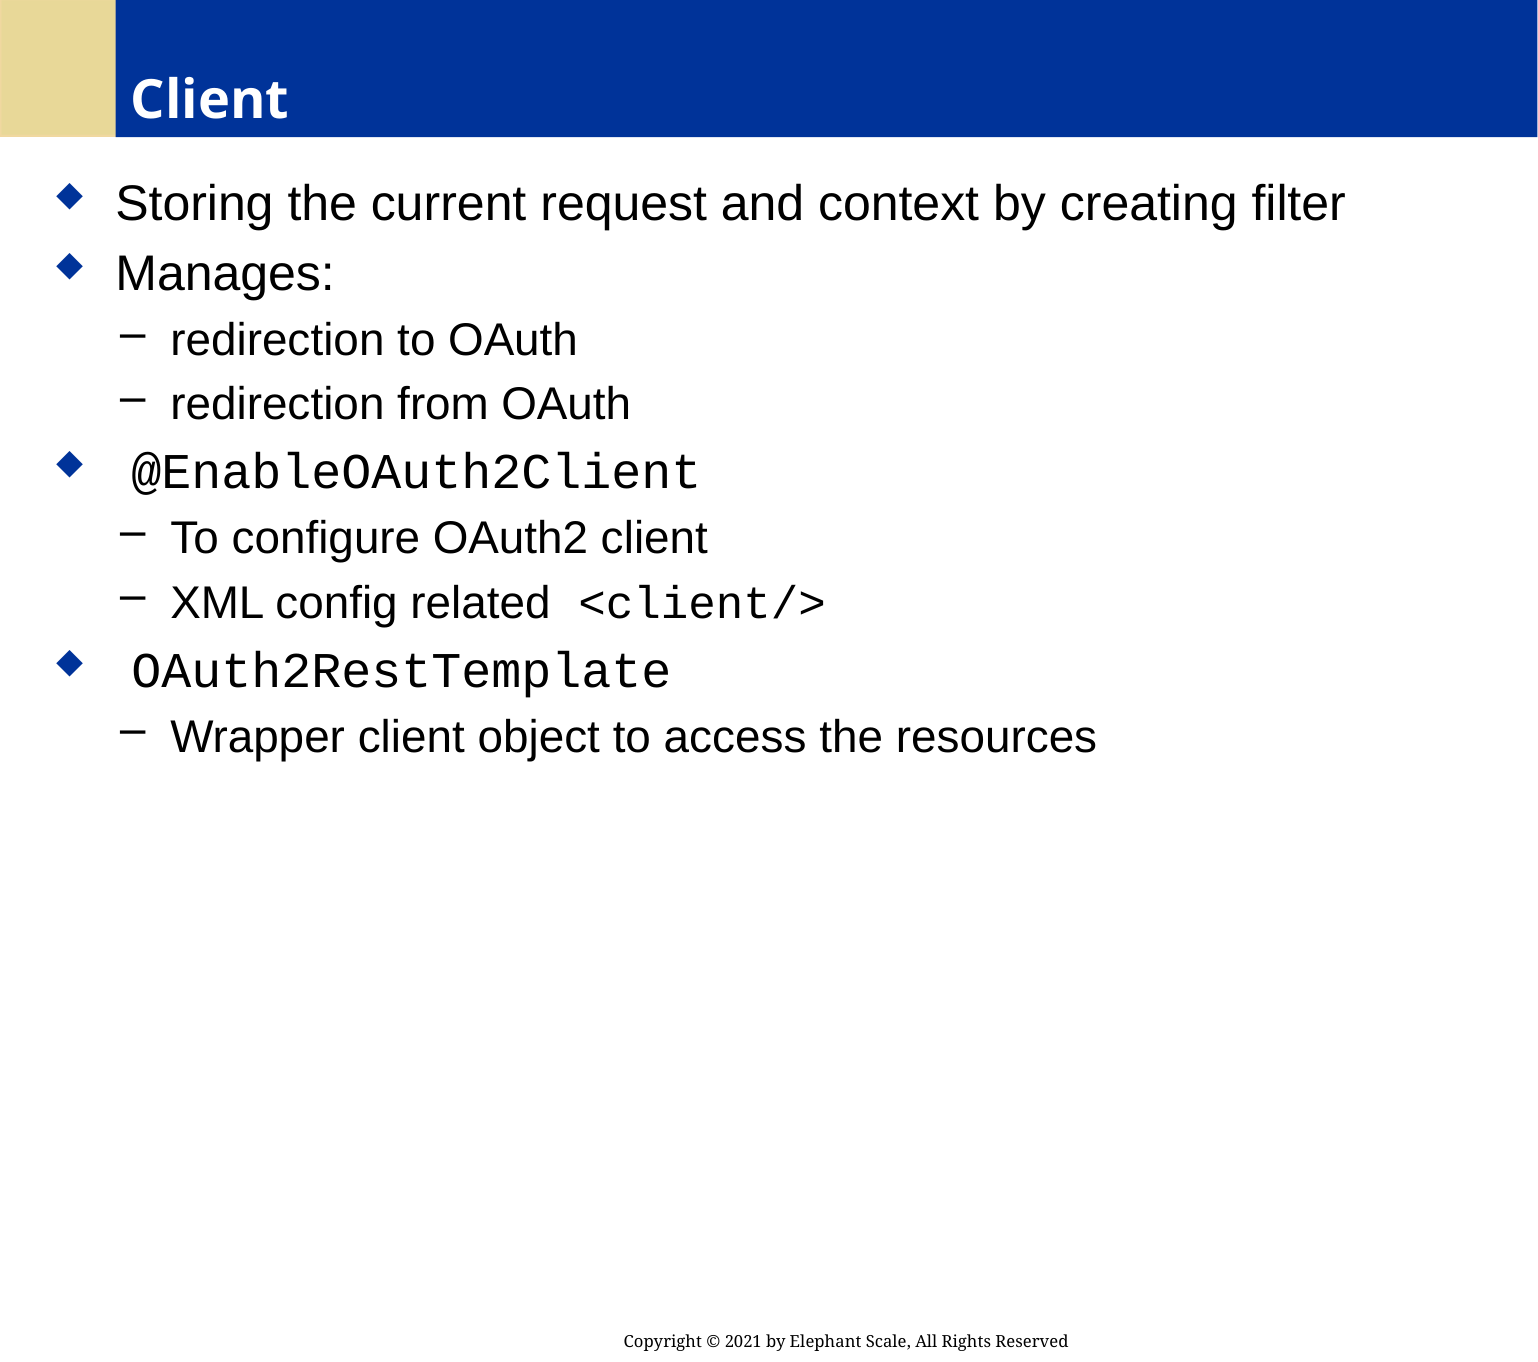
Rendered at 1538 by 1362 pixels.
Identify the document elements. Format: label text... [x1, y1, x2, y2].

title Client [115, 0, 1538, 138]
picture [0, 0, 115, 137]
list Storing the current request and context by creating filter Manages: redirection to OAuth redirection from OAuth @EnableOAuth2Client To configure OAuth2 client XML config related <client/> OAuth2RestTemplate Wrapper client object to access the resources [38, 162, 1500, 1284]
text_box Copyright © 2021 by Elephant Scale, All Rights Reserved [608, 1322, 1085, 1358]
